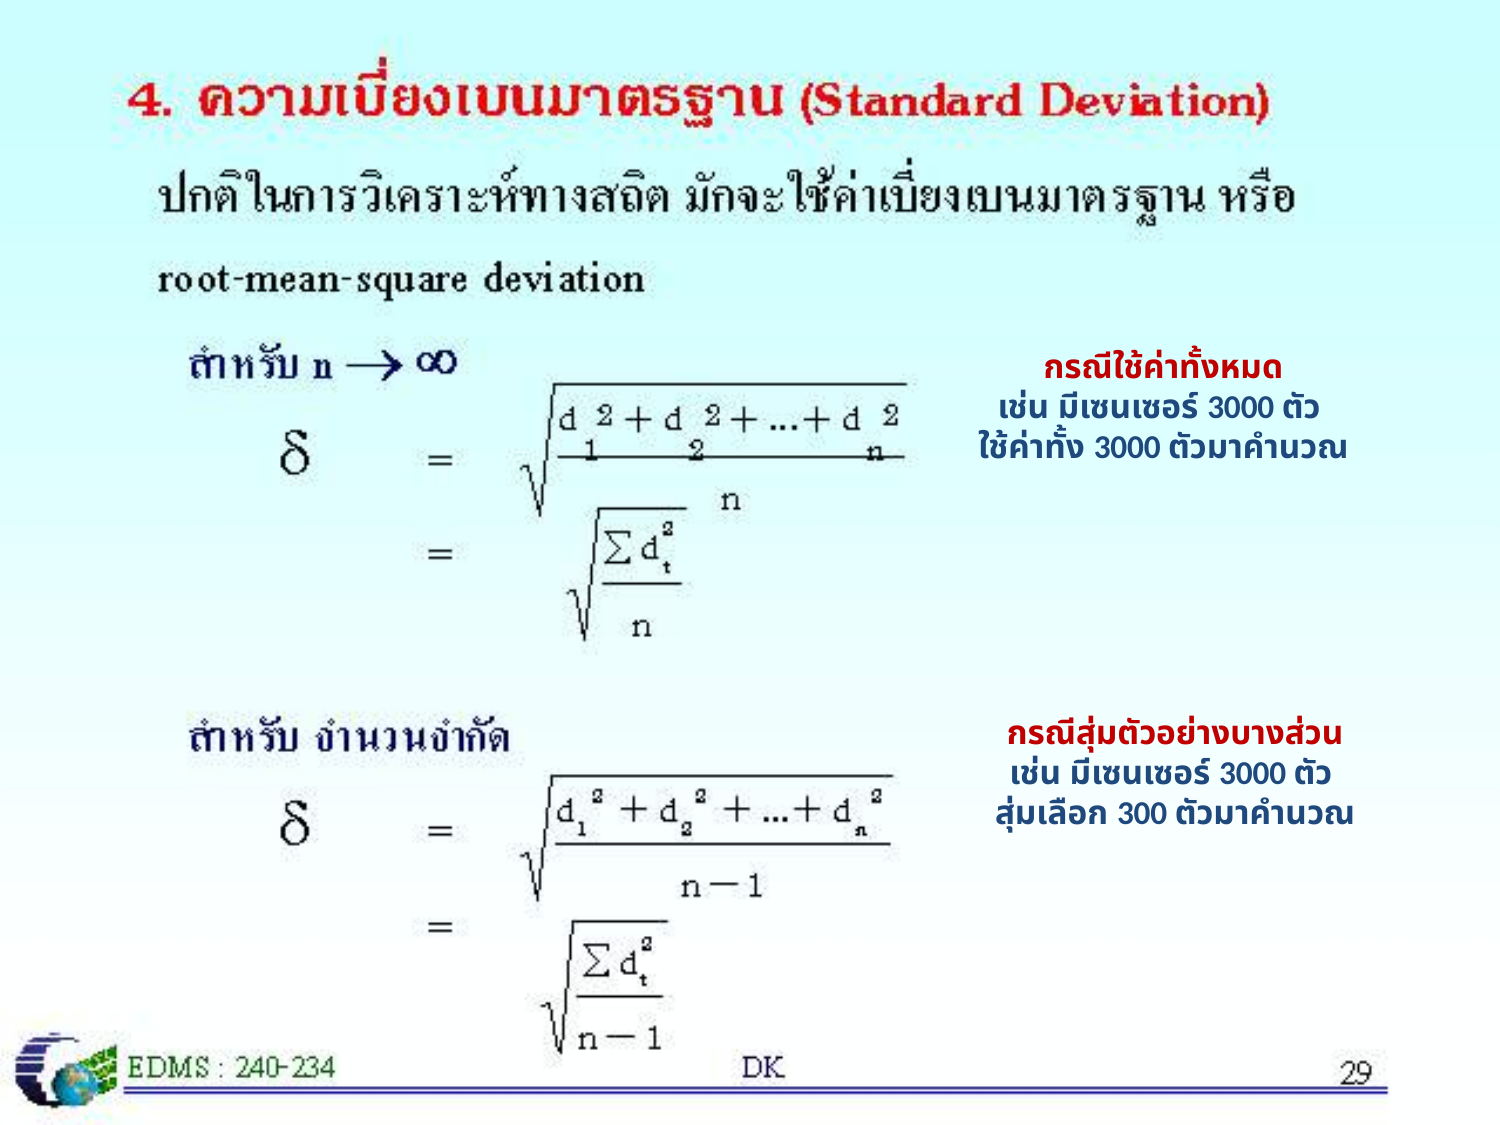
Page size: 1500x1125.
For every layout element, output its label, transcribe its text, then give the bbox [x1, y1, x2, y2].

picture [0, 0, 1500, 1125]
text_box กรณีใช้ค่าทั้งหมด เช่น มีเซนเซอร์ 3000 ตัว ใช้ค่าทั้ง 3000 ตัวมาคำนวณ [915, 337, 1412, 473]
text_box กรณีสุ่มตัวอย่างบางส่วน เช่น มีเซนเซอร์ 3000 ตัว สุ่มเลือก 300 ตัวมาคำนวณ [915, 704, 1436, 839]
